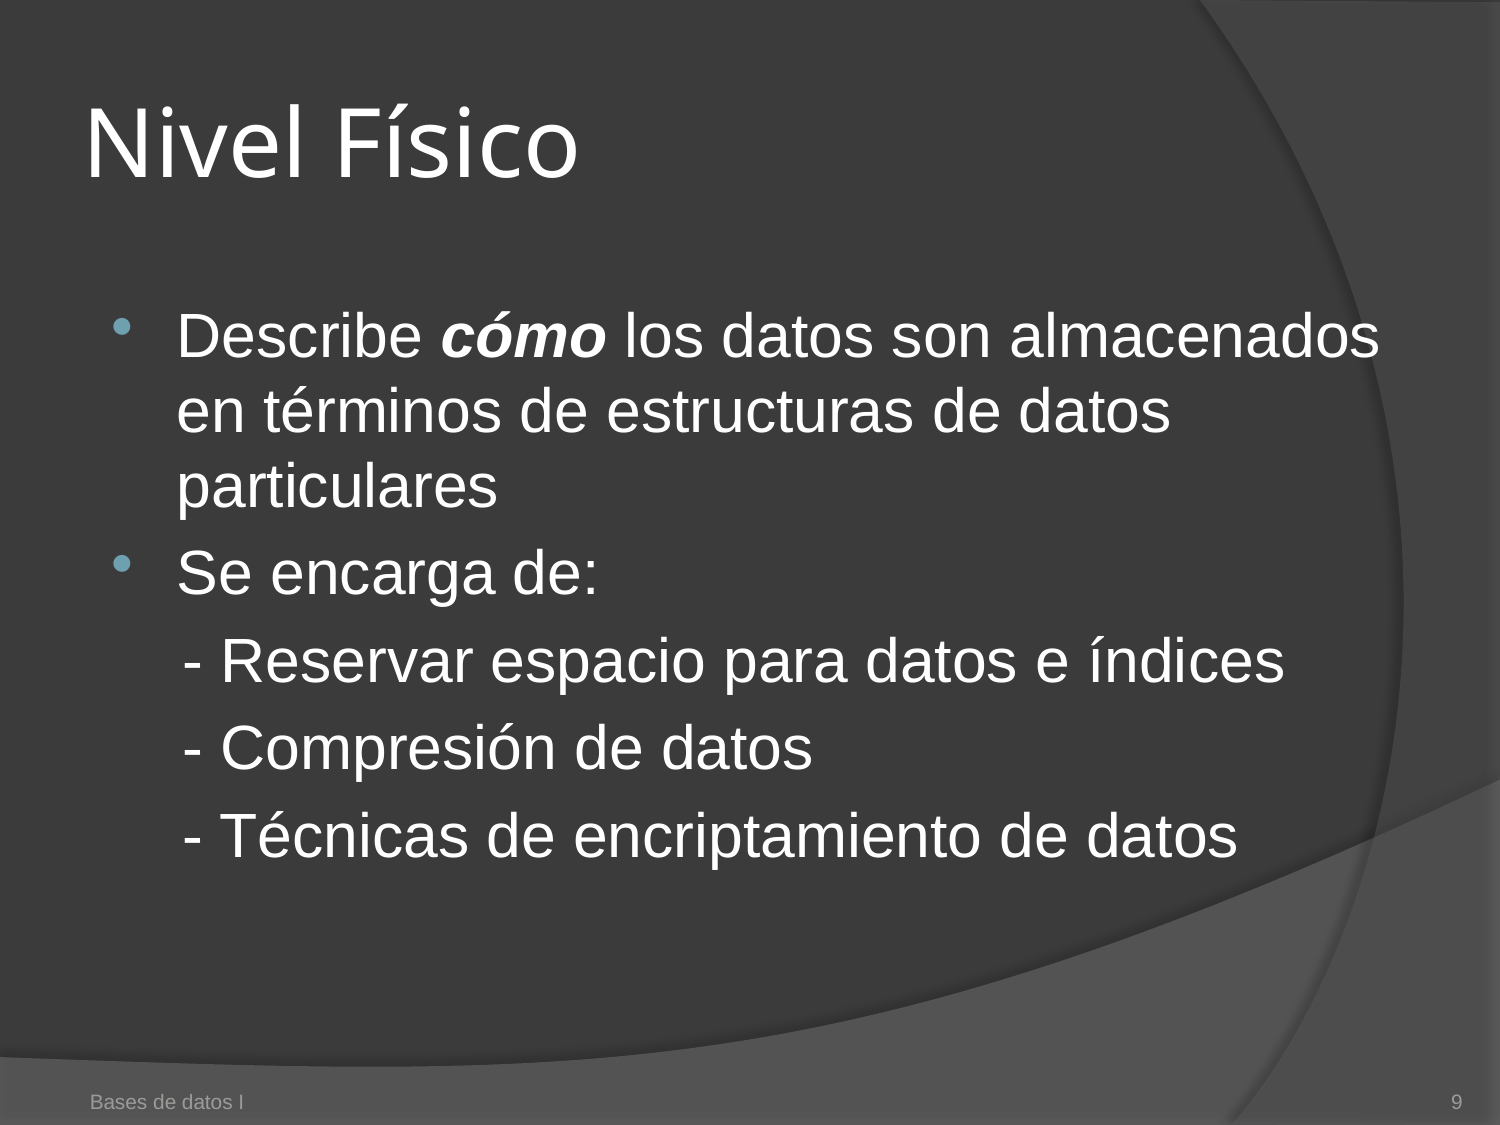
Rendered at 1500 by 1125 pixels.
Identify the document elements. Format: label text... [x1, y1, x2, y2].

slide_number Bases de datos I [75, 1053, 425, 1114]
title Nivel Físico [75, 45, 1300, 233]
slide_number 9 [1337, 1053, 1463, 1114]
list Describe cómo los datos son almacenados en términos de estructuras de datos particulares Se encarga de: - Reservar espacio para datos e índices - Compresión de datos - Técnicas de encriptamiento de datos [92, 287, 1459, 988]
